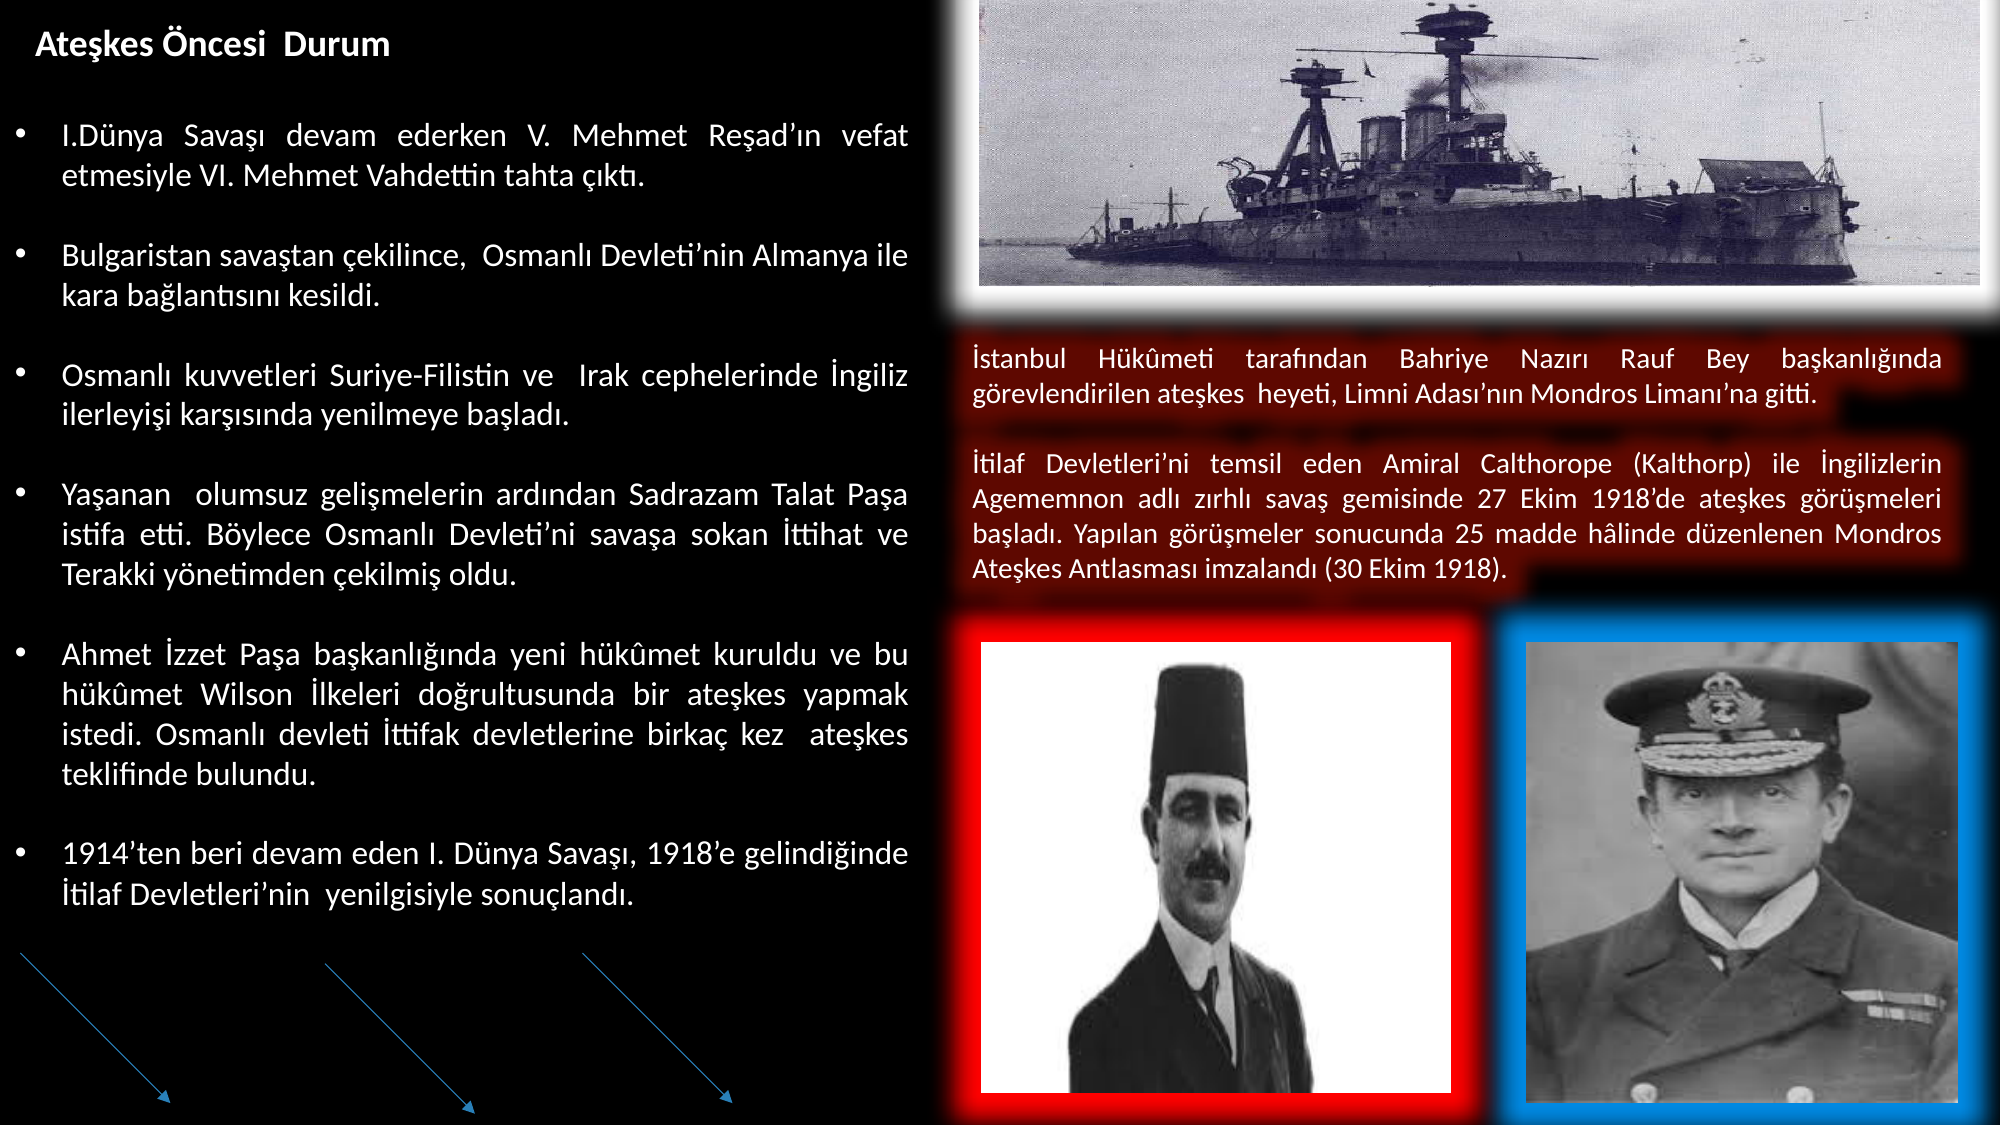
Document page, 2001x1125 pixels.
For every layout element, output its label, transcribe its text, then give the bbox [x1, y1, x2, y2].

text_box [20, 952, 171, 1104]
picture [979, 0, 1980, 287]
text_box I.Dünya Savaşı devam ederken V. Mehmet Reşad’ın vefat etmesiyle VI. Mehmet Vahdettin tahta çıktı. Bulgaristan savaştan çekilince, Osmanlı Devleti’nin Almanya ile kara bağlantısını kesildi. Osmanlı kuvvetleri Suriye-Filistin ve Irak cephelerinde İngiliz ilerleyişi karşısında yenilmeye başladı. Yaşanan olumsuz gelişmelerin ardından Sadrazam Talat Paşa istifa etti. Böylece Osmanlı Devleti’ni savaşa sokan İttihat ve Terakki yönetimden çekilmiş oldu. Ahmet İzzet Paşa başkanlığında yeni hükûmet kuruldu ve bu hükûmet Wilson İlkeleri doğrultusunda bir ateşkes yapmak istedi. Osmanlı devleti İttifak devletlerine birkaç kez ateşkes teklifinde bulundu. 1914’ten beri devam eden I. Dünya Savaşı, 1918’e gelindiğinde İtilaf Devletleri’nin yenilgisiyle sonuçlandı. [0, 65, 925, 959]
text_box Ateşkes Öncesi Durum [20, 11, 932, 71]
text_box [582, 952, 733, 1104]
picture [981, 642, 1451, 1093]
text_box İstanbul Hükûmeti tarafından Bahriye Nazırı Rauf Bey başkanlığında görevlendirilen ateşkes heyeti, Limni Adası’nın Mondros Limanı’na gitti. İtilaf Devletleri’ni temsil eden Amiral Calthorope (Kalthorp) ile İngilizlerin Agememnon adlı zırhlı savaş gemisinde 27 Ekim 1918’de ateşkes görüşmeleri başladı. Yapılan görüşmeler sonucunda 25 madde hâlinde düzenlenen Mondros Ateşkes Antlasması imzalandı (30 Ekim 1918). [957, 333, 1958, 592]
picture [1526, 642, 1958, 1104]
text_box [324, 963, 475, 1114]
